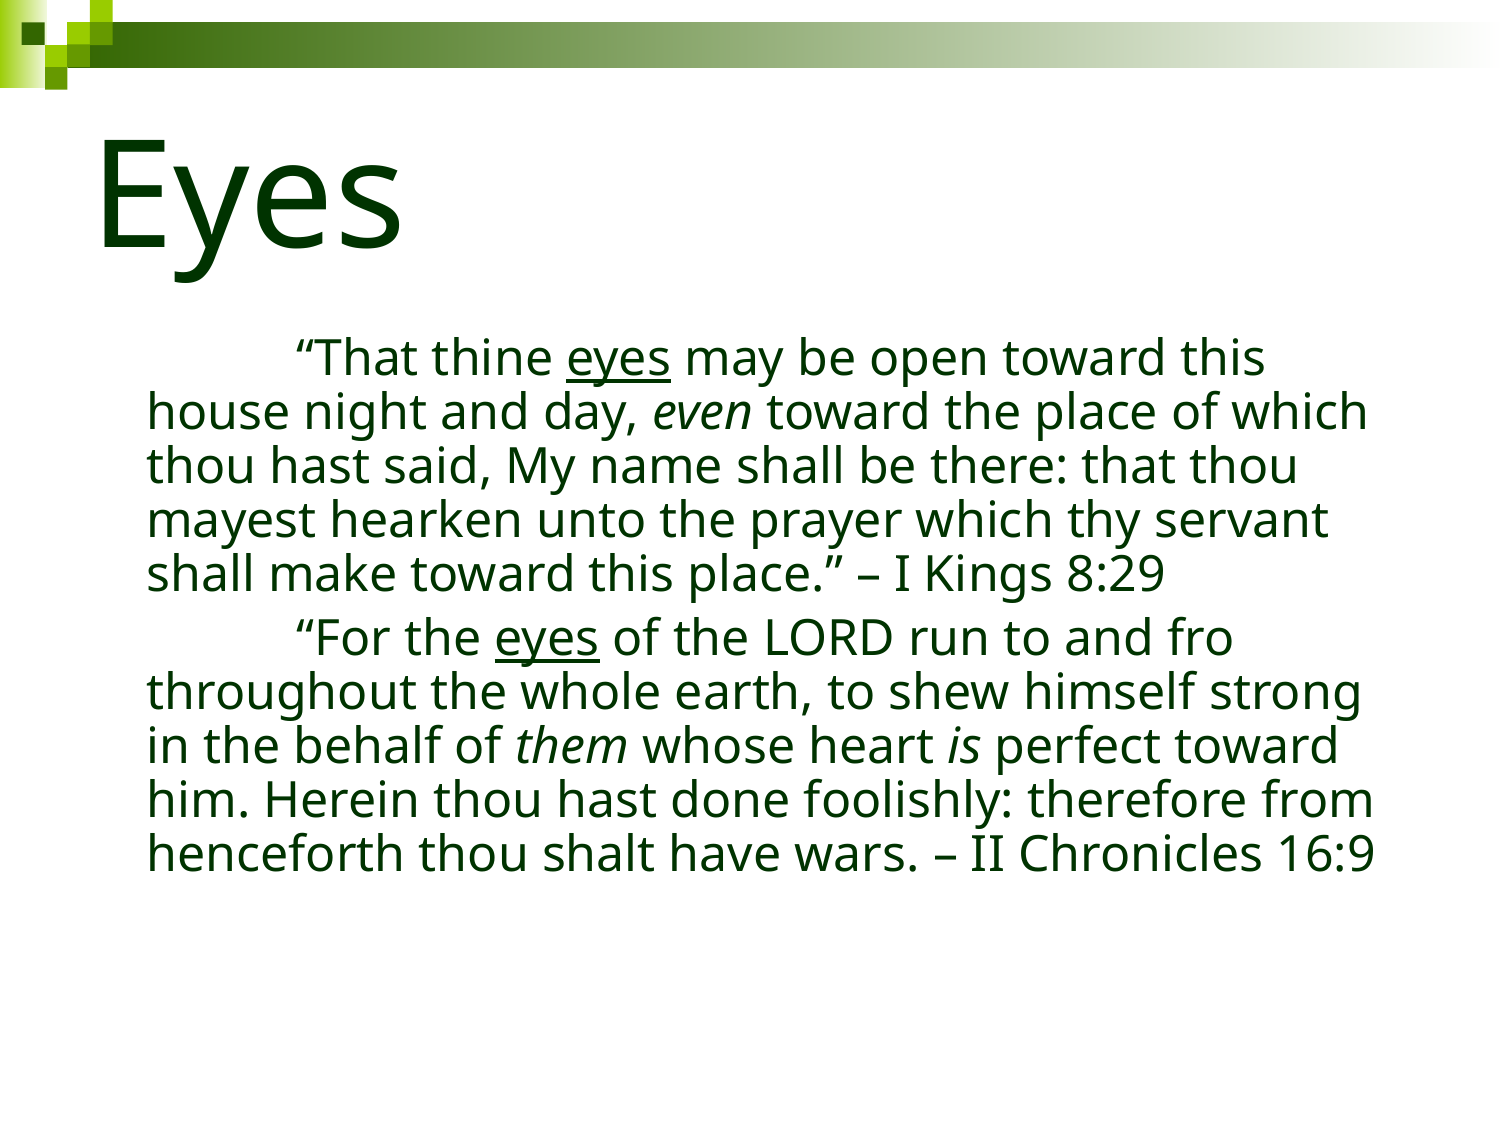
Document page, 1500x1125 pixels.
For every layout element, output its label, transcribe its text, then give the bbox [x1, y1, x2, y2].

title Eyes [75, 75, 1425, 300]
list “That thine eyes may be open toward this house night and day, even toward the place of which thou hast said, My name shall be there: that thou mayest hearken unto the prayer which thy servant shall make toward this place.” – I Kings 8:29 “For the eyes of the LORD run to and fro throughout the whole earth, to shew himself strong in the behalf of them whose heart is perfect toward him. Herein thou hast done foolishly: therefore from henceforth thou shalt have wars. – II Chronicles 16:9 [75, 324, 1425, 963]
